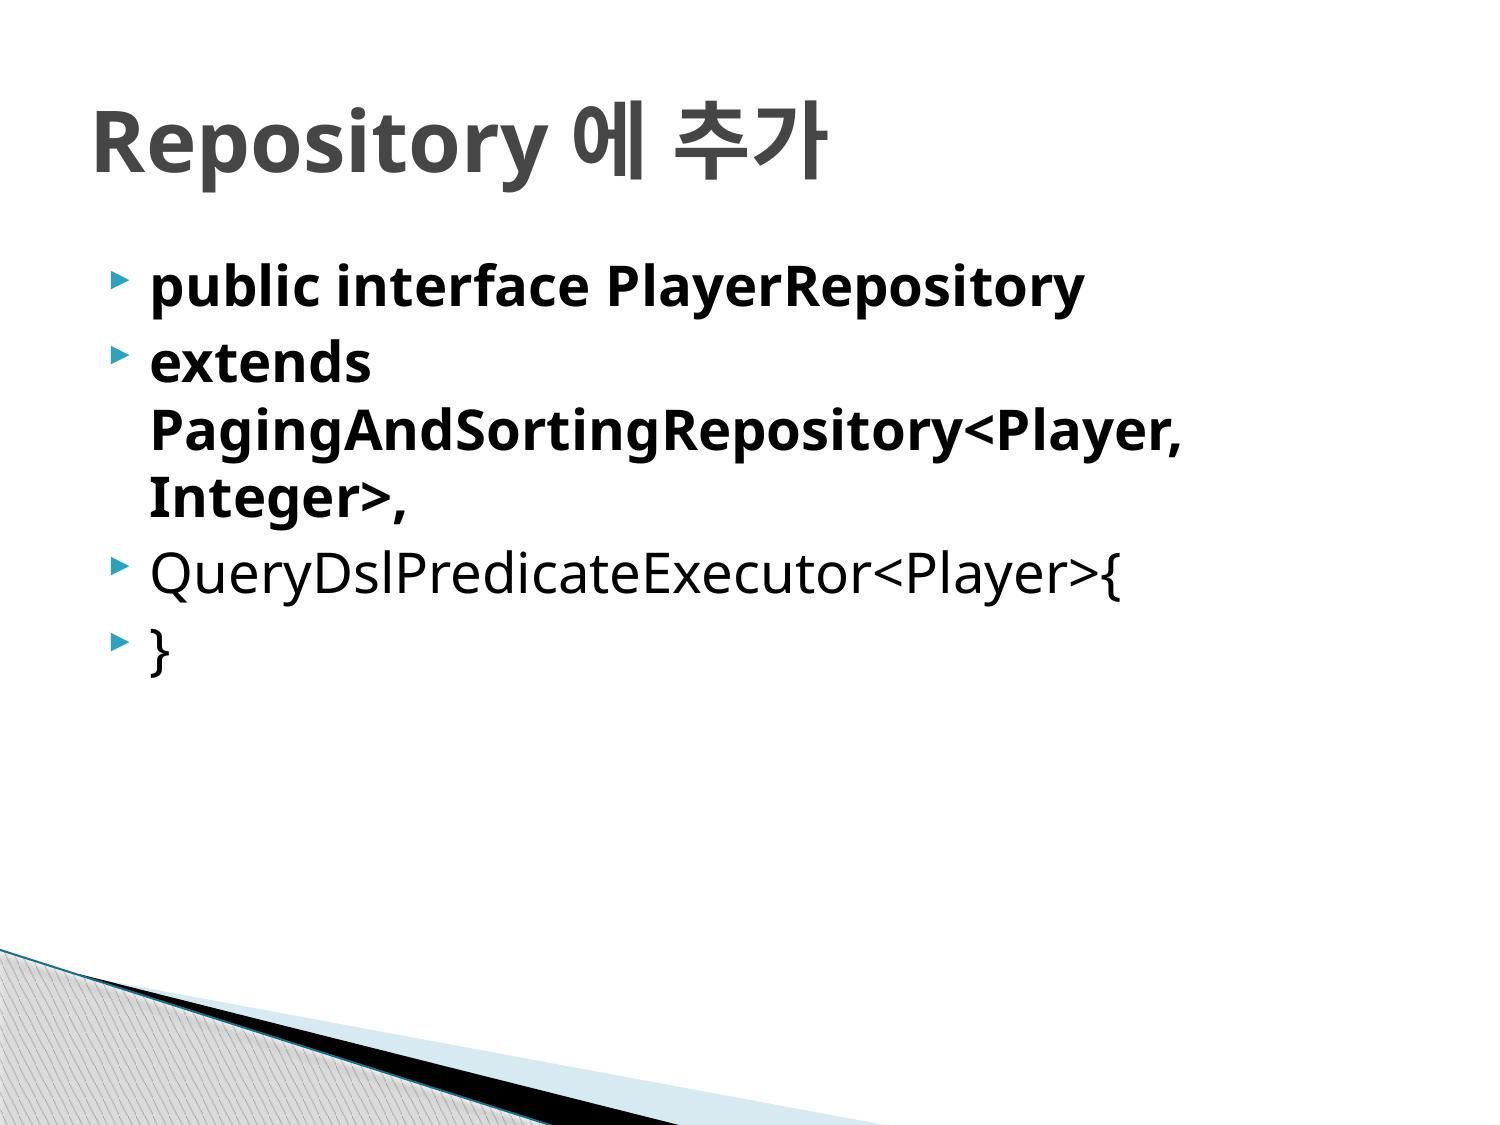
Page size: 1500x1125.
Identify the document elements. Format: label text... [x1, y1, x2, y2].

list public interface PlayerRepository extends PagingAndSortingRepository<Player, Integer>, QueryDslPredicateExecutor<Player>{ } [75, 243, 1425, 986]
title Repository에 추가 [75, 45, 1425, 233]
